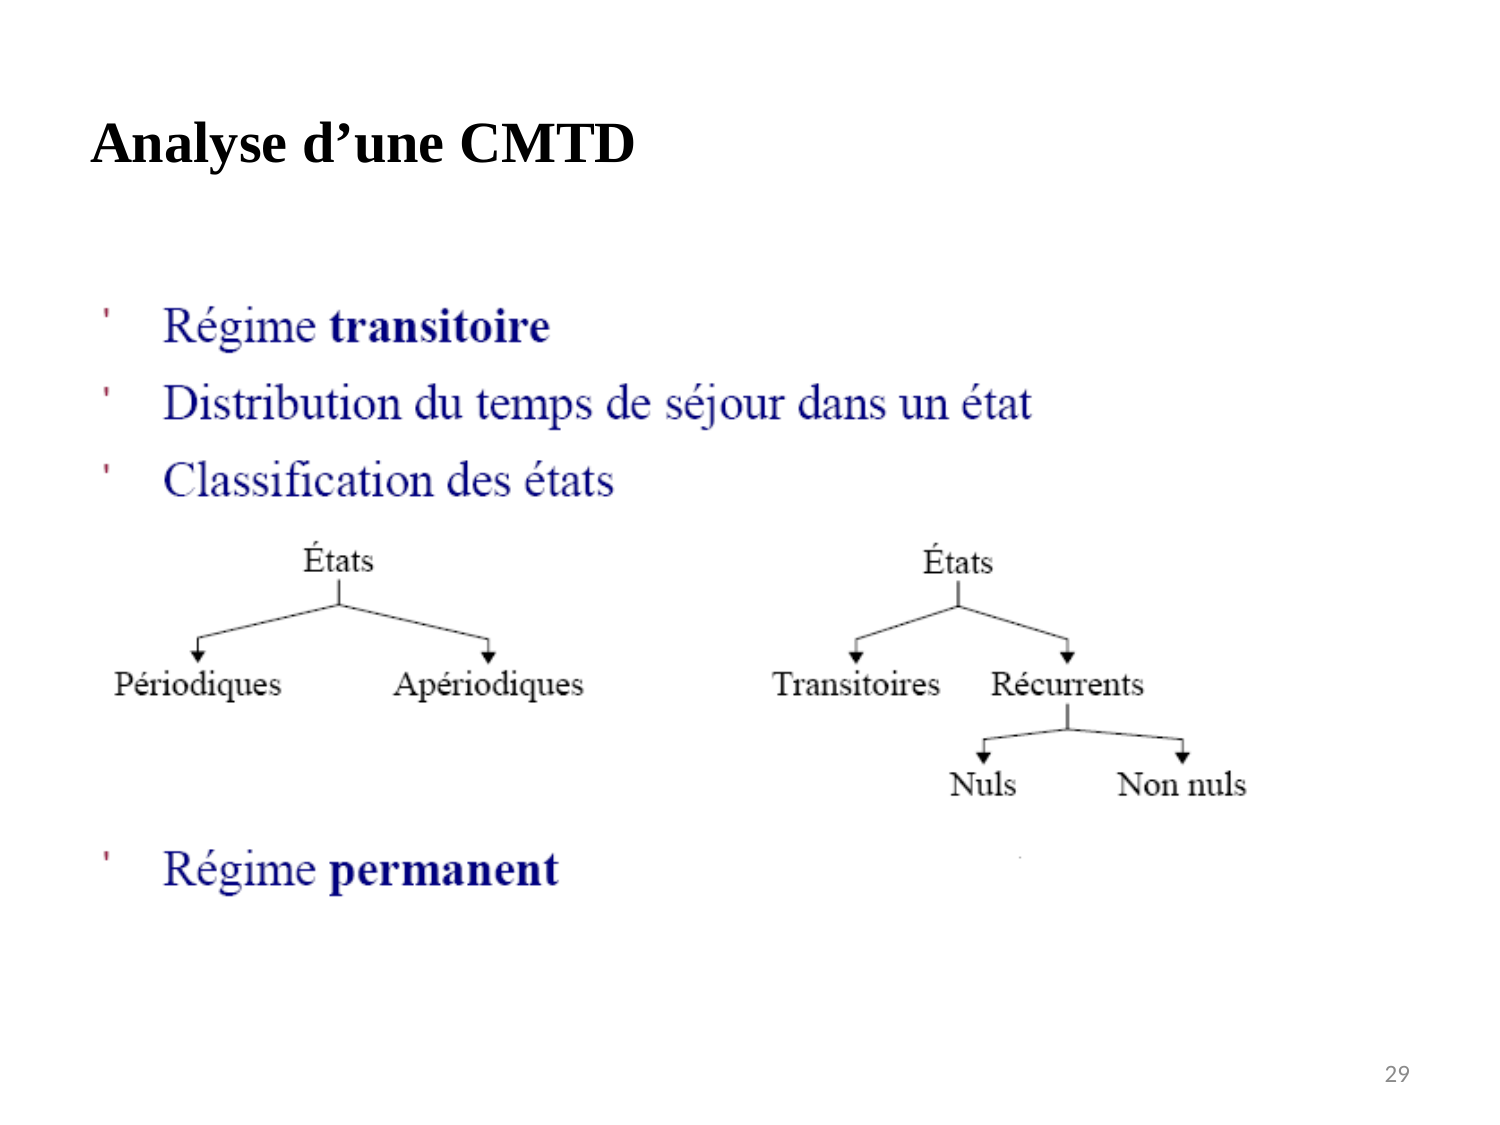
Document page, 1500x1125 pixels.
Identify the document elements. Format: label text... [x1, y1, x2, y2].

title Analyse d’une CMTD [75, 45, 1425, 233]
slide_number 29 [1074, 1042, 1425, 1103]
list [97, 278, 1256, 909]
